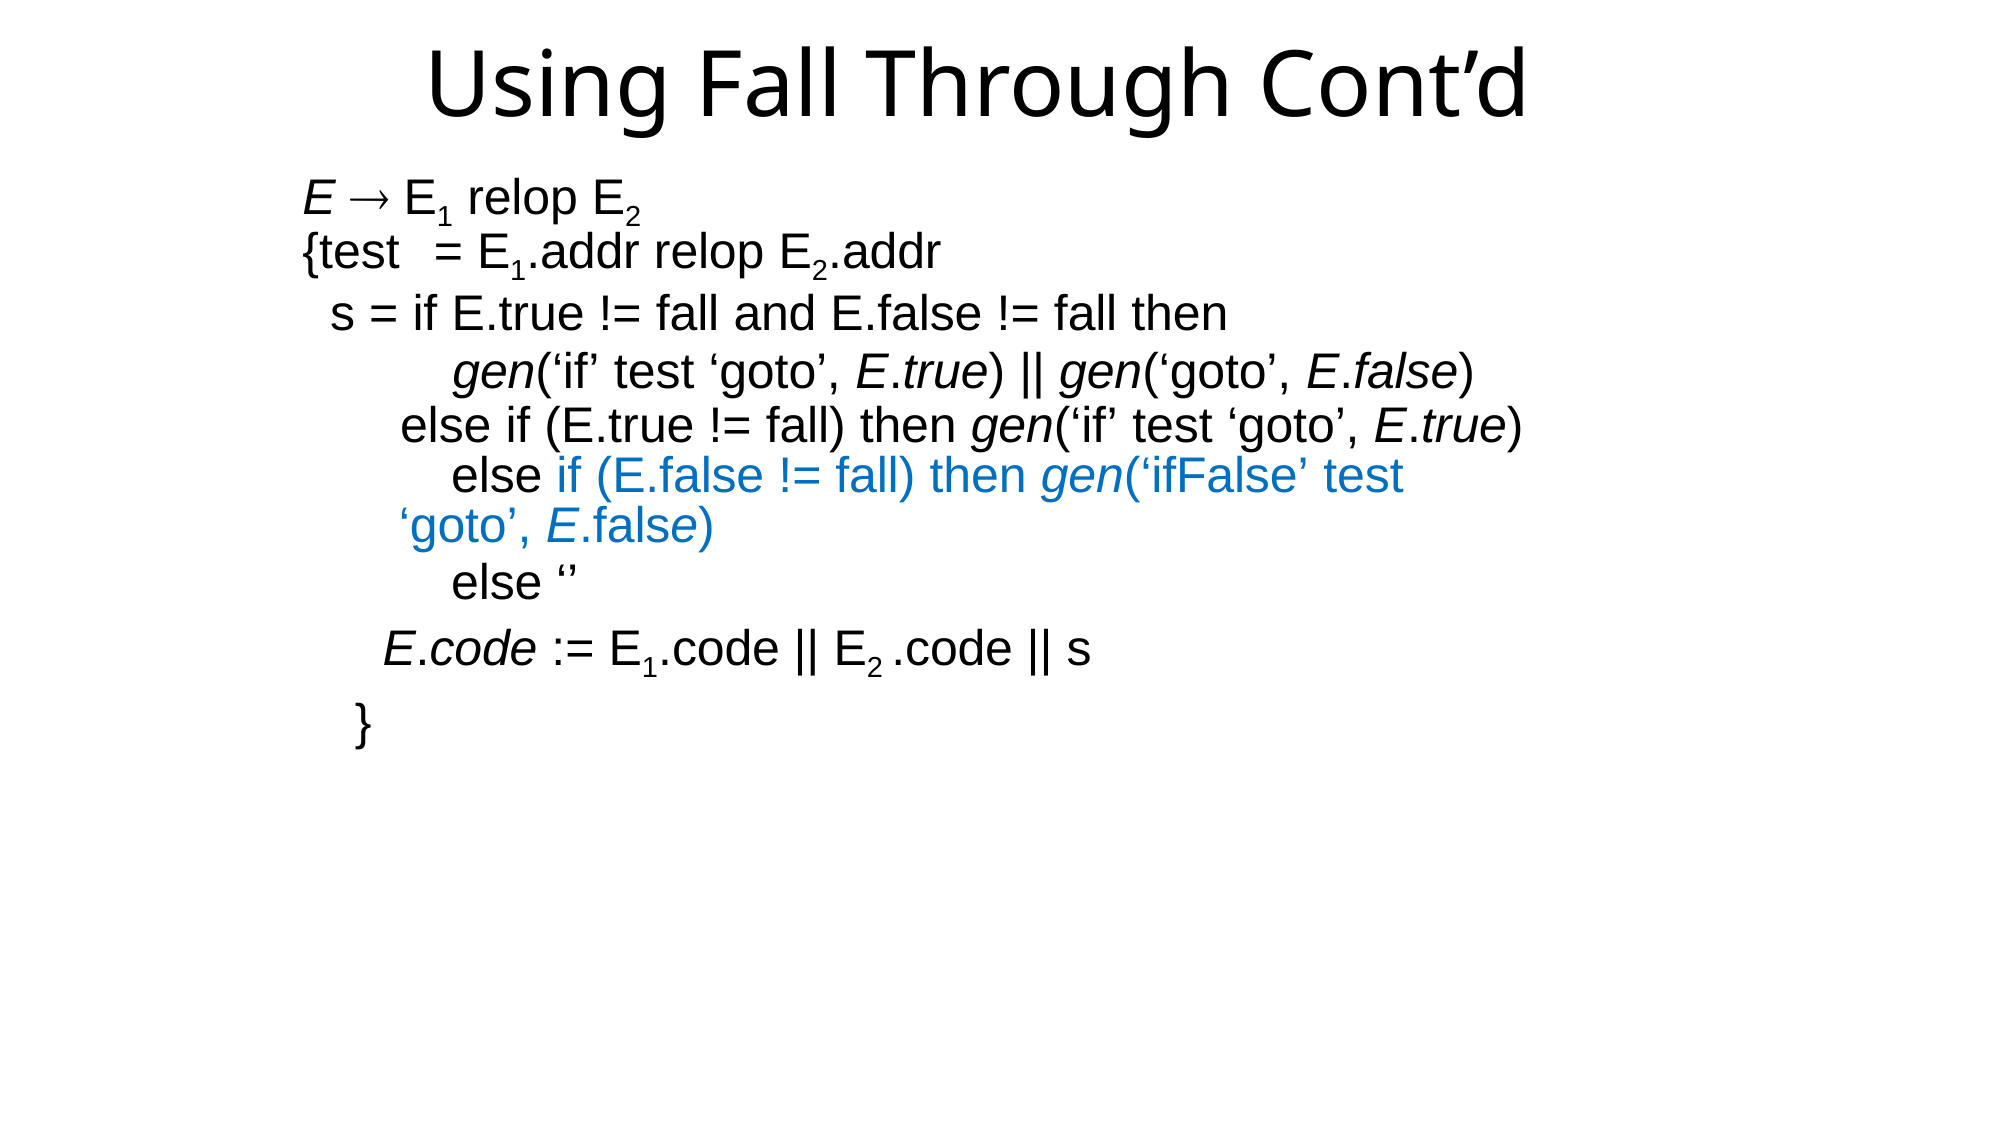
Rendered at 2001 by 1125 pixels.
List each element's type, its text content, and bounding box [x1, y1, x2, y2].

title Using Fall Through Cont’d [422, 0, 1578, 173]
text_box E  E1 relop E2 {test = E1.addr relop E2.addr s = if E.true != fall and E.false != fall then gen(‘if’ test ‘goto’, E.true) || gen(‘goto’, E.false) else if (E.true != fall) then gen(‘if’ test ‘goto’, E.true) else if (E.false != fall) then gen(‘ifFalse’ test ‘goto’, E.false) else ‘’ E.code := E1.code || E2 .code || s } [296, 173, 1691, 750]
